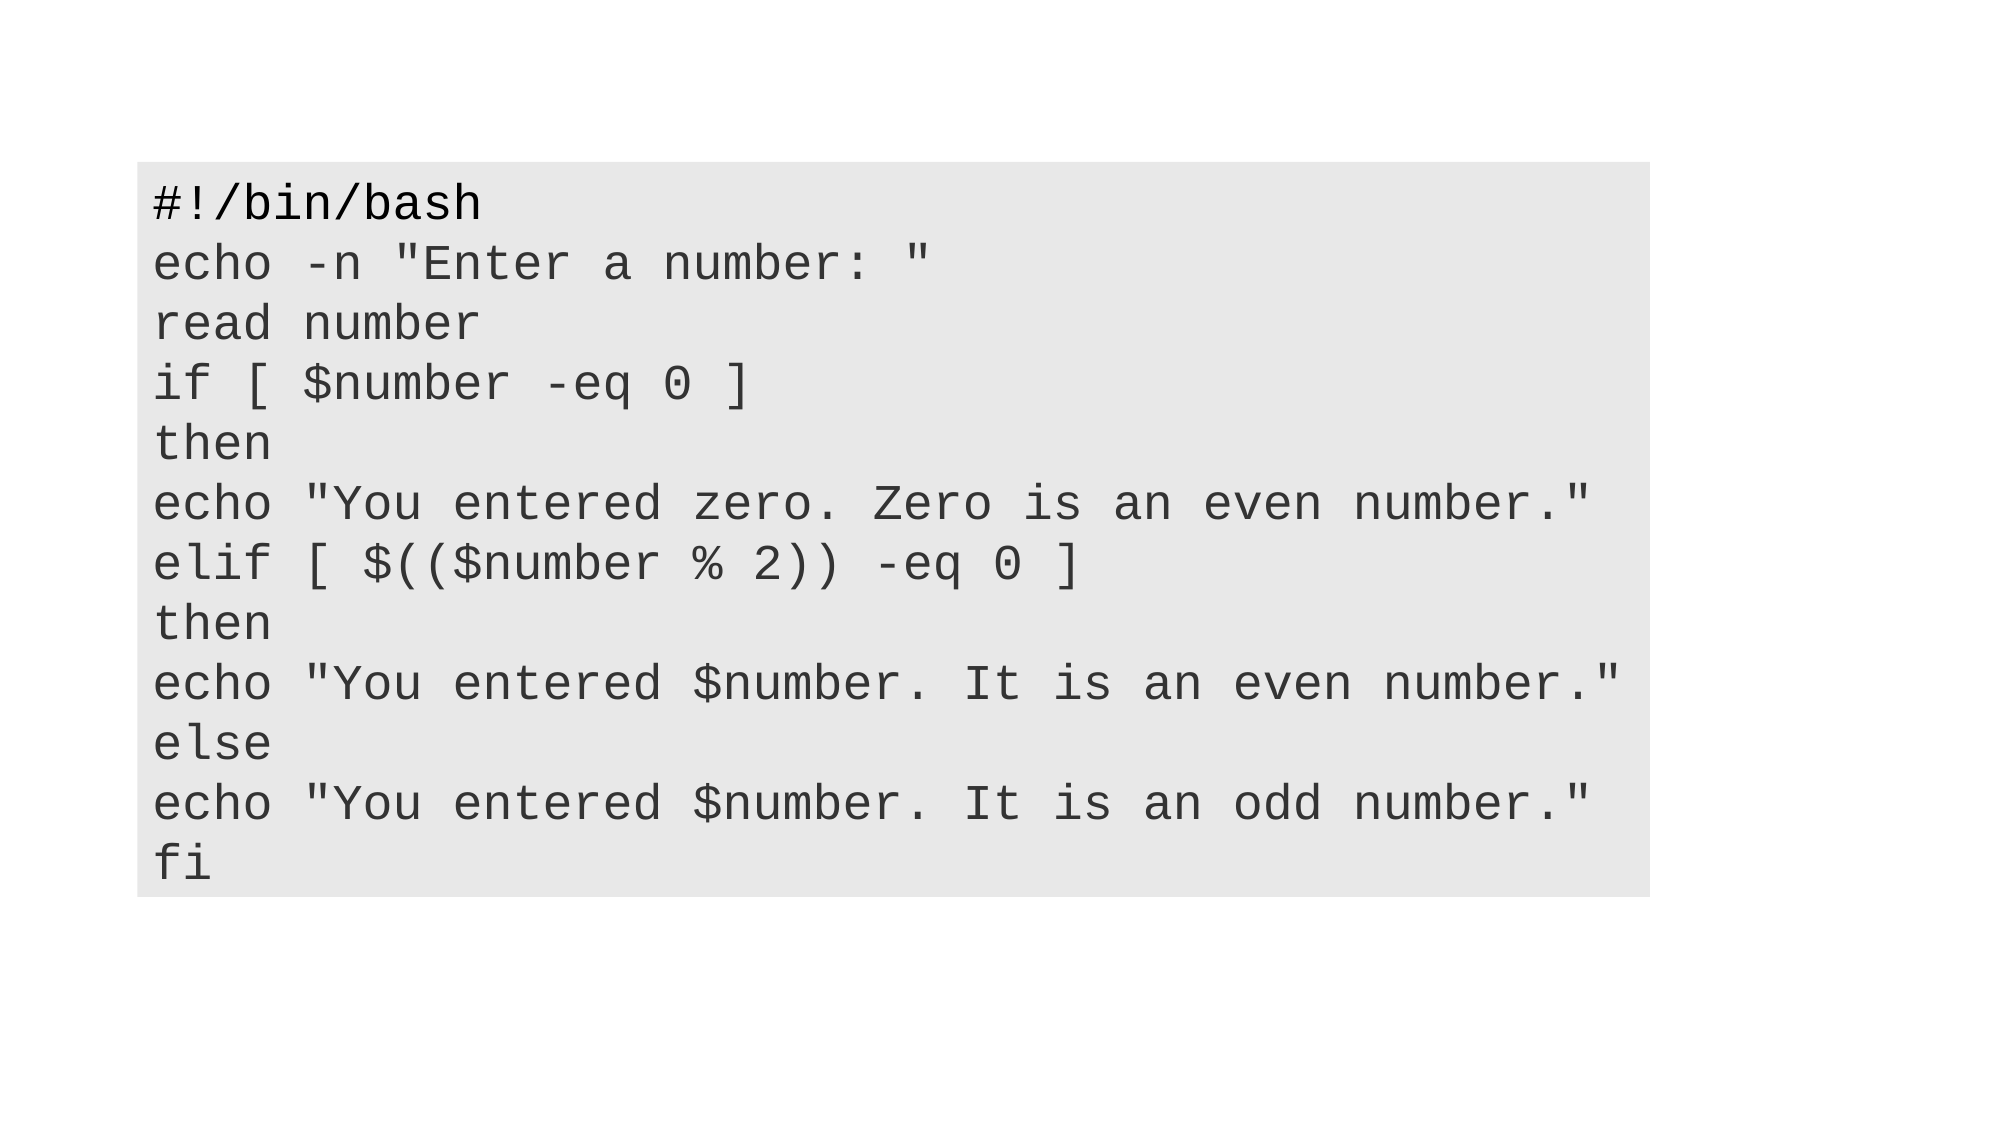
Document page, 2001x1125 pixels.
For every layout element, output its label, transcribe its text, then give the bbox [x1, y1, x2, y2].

list #!/bin/bash echo -n "Enter a number: " read number if [ $number -eq 0 ] then echo "You entered zero. Zero is an even number." elif [ $(($number % 2)) -eq 0 ] then echo "You entered $number. It is an even number." else echo "You entered $number. It is an odd number." fi [137, 161, 1650, 897]
